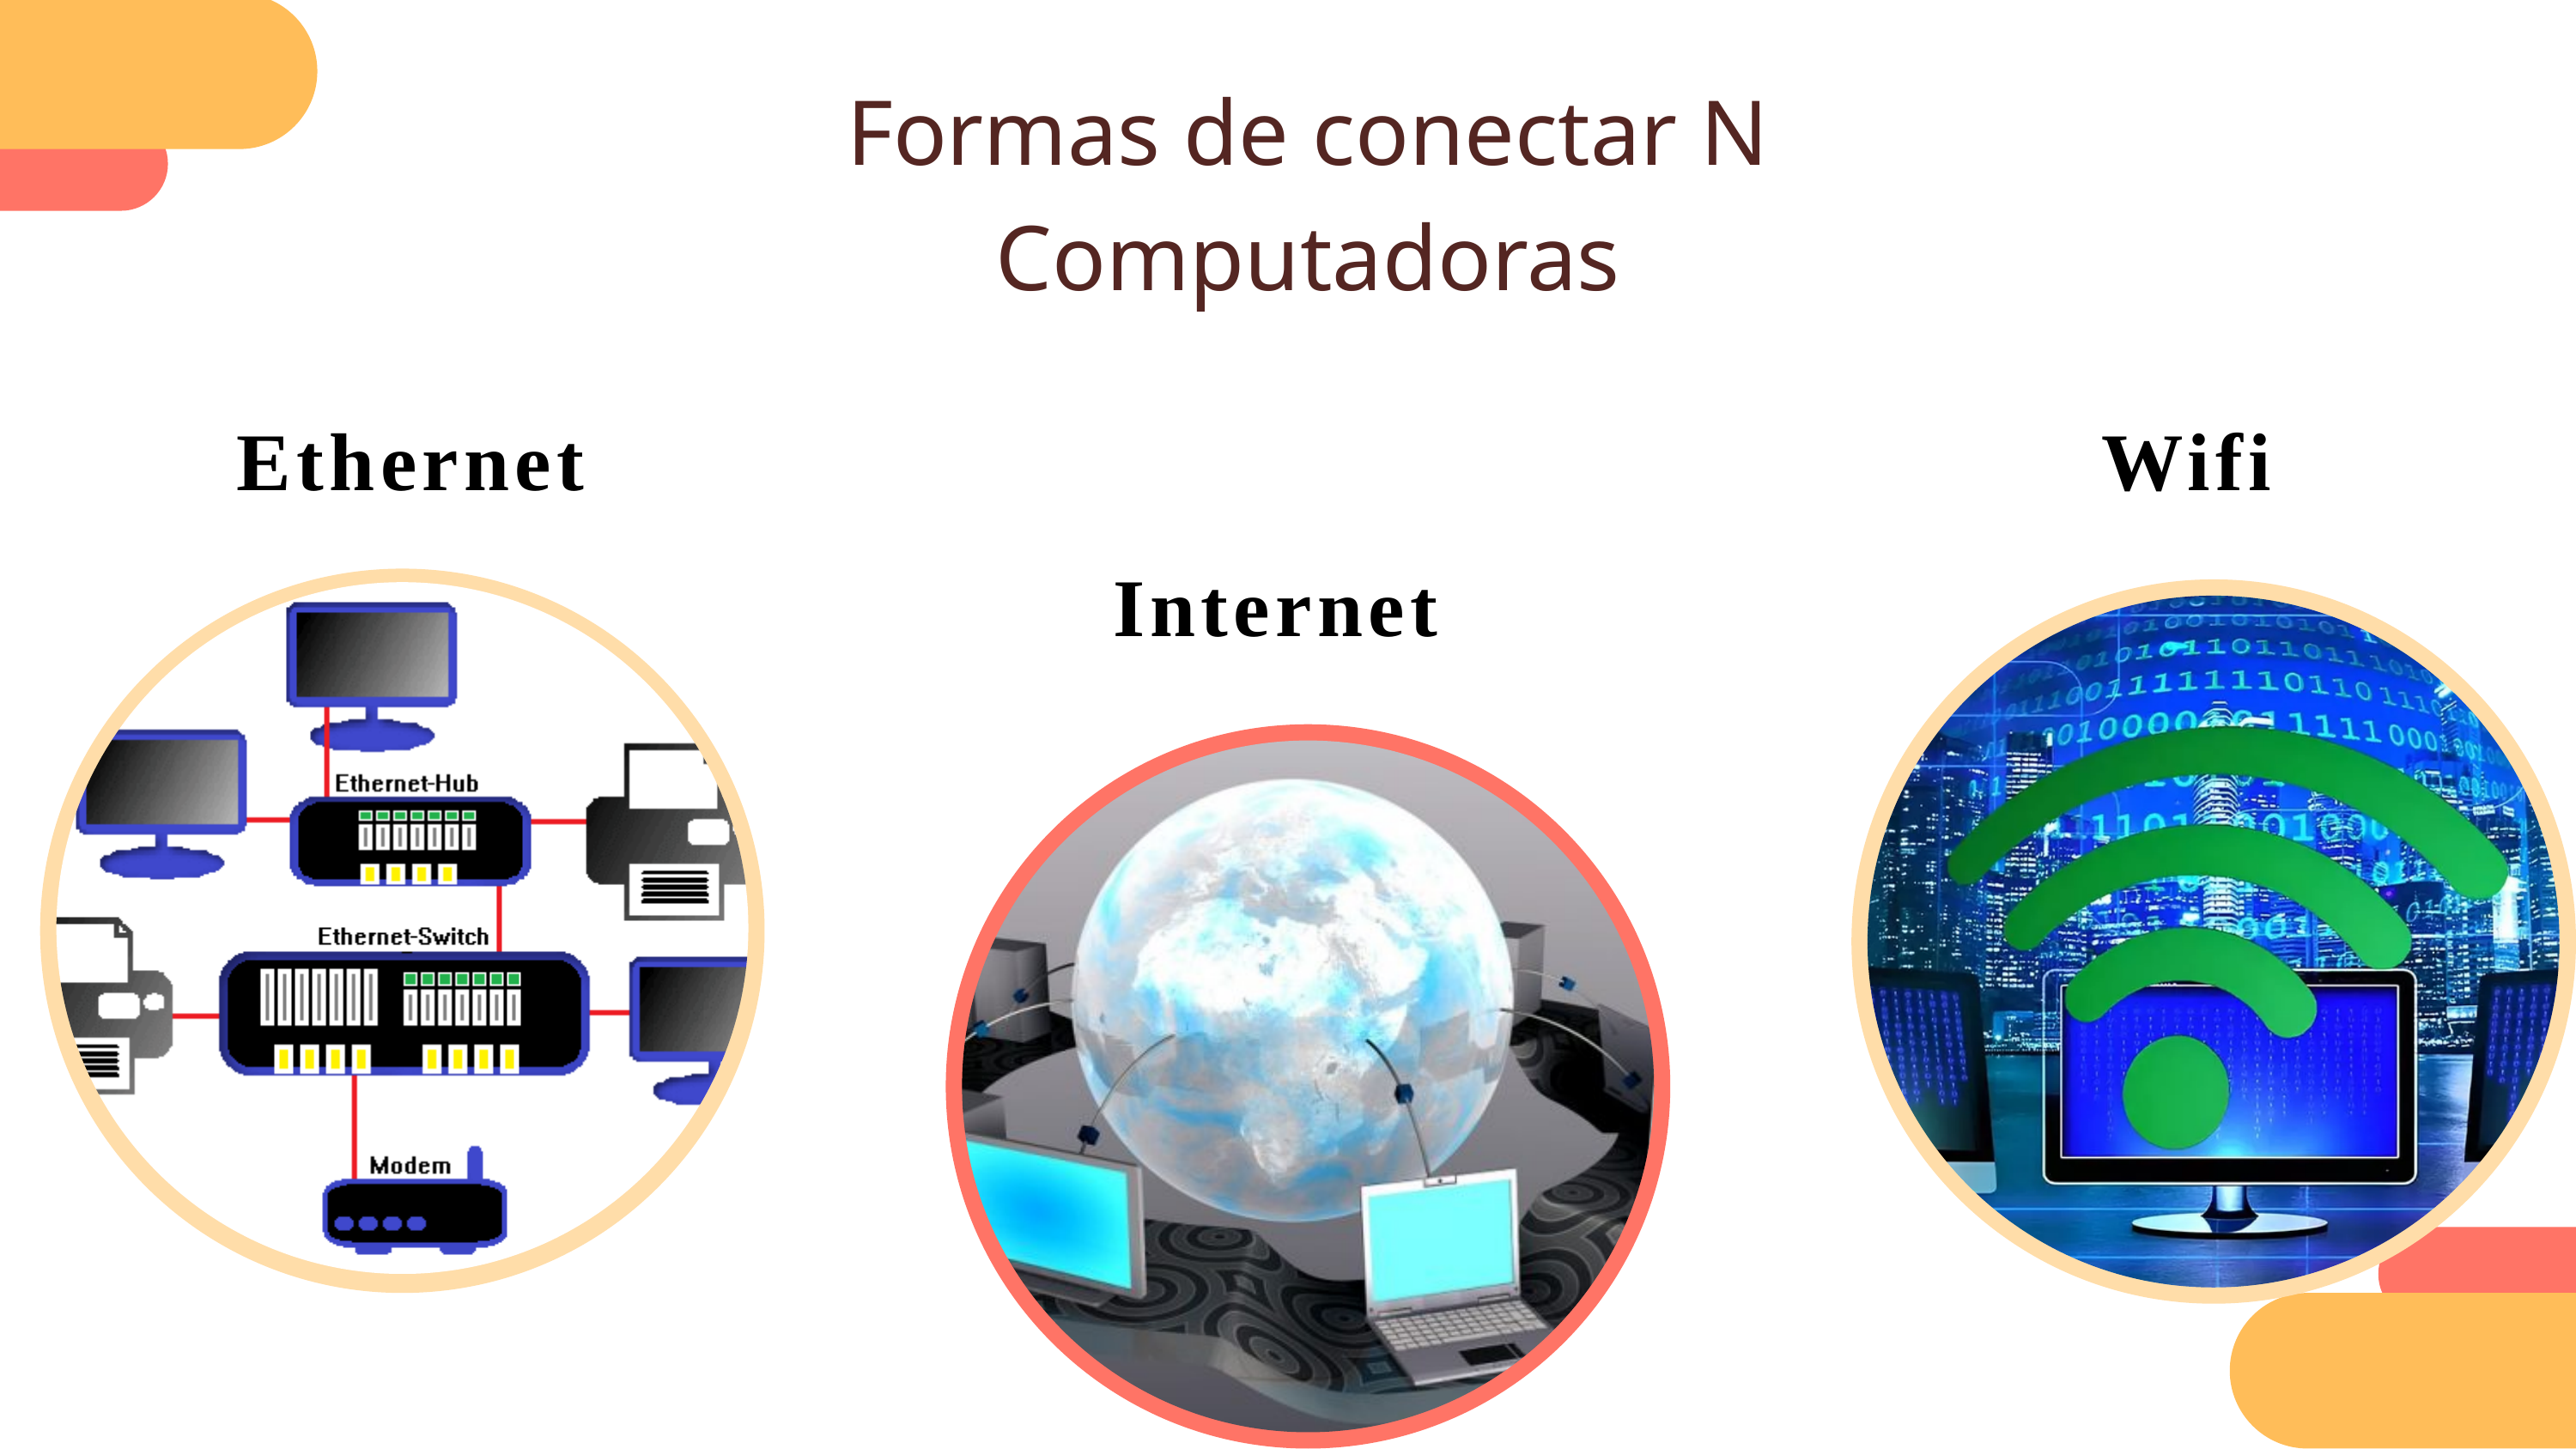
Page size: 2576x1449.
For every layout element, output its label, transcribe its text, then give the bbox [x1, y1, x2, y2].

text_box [56, 581, 749, 1275]
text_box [0, 0, 318, 149]
text_box Formas de conectar N Computadoras [635, 58, 1981, 308]
text_box Ethernet [236, 353, 749, 507]
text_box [1850, 579, 2576, 1304]
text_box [0, 157, 168, 211]
text_box Wifi [2101, 353, 2358, 507]
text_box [1867, 595, 2560, 1288]
text_box Internet [1112, 499, 1504, 653]
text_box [945, 724, 1671, 1449]
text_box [962, 740, 1655, 1433]
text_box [39, 568, 765, 1294]
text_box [2229, 1310, 2576, 1449]
